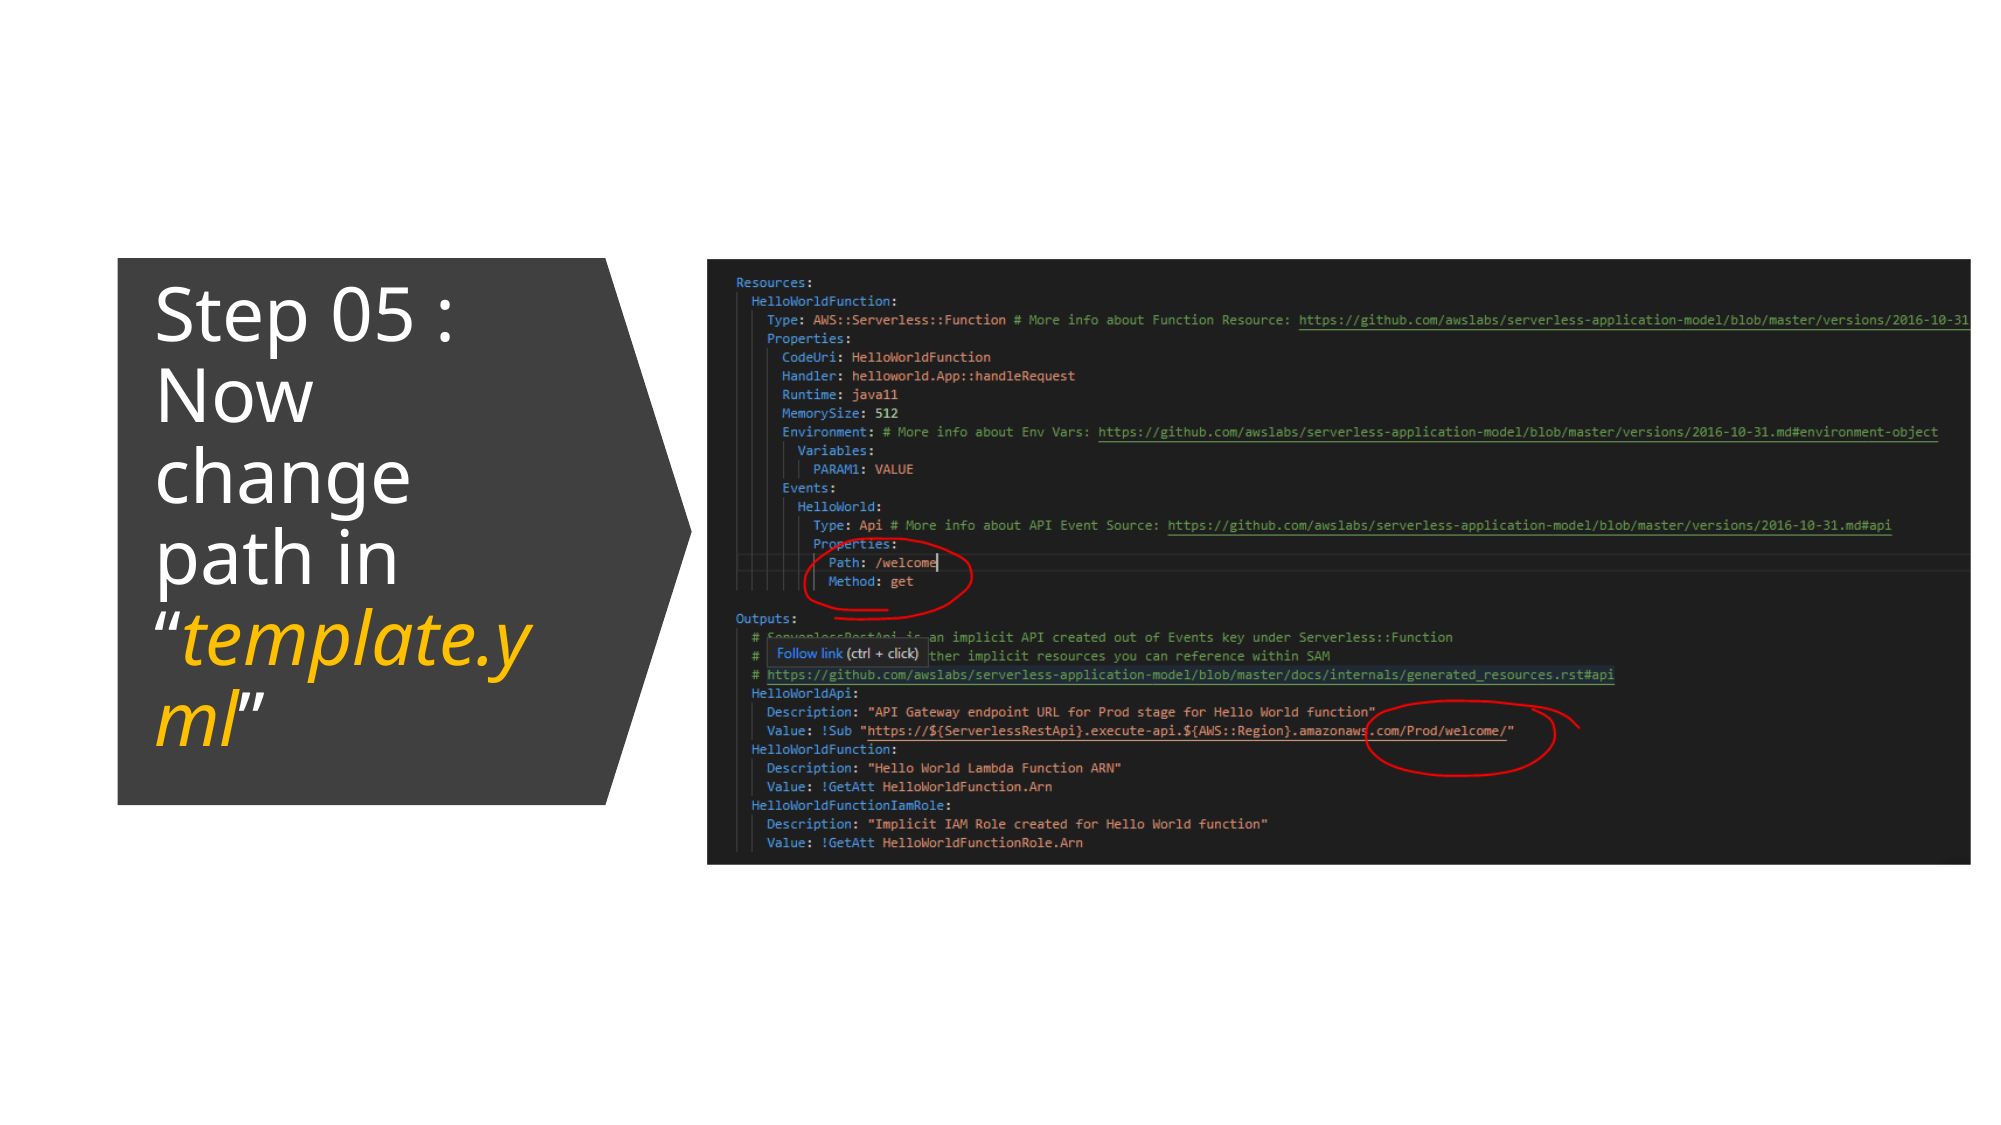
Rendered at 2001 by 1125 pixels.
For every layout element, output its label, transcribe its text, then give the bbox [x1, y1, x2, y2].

text_box [116, 257, 693, 807]
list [706, 258, 1972, 866]
title Step 05 : Now change path in “template.yml” [139, 310, 605, 729]
